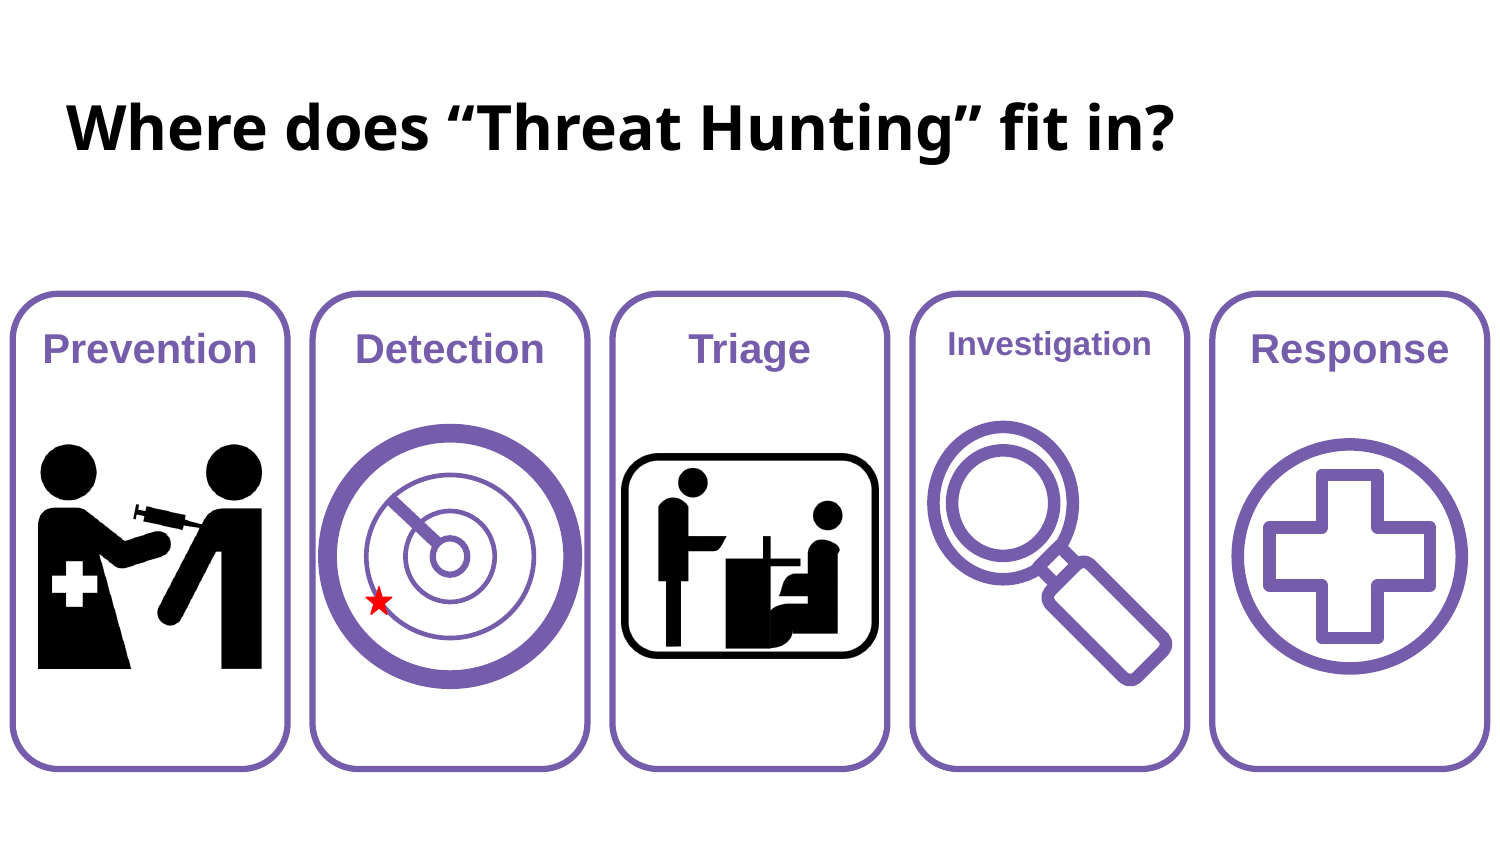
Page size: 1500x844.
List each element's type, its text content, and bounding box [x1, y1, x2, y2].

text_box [933, 426, 1167, 687]
text_box Response [1212, 293, 1488, 770]
picture [620, 453, 879, 660]
text_box Triage [612, 293, 888, 770]
text_box Prevention [12, 293, 288, 770]
title Where does “Threat Hunting” fit in? [51, 72, 1449, 176]
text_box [327, 432, 573, 680]
text_box Investigation [912, 293, 1188, 770]
text_box Detection [312, 293, 588, 770]
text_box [1237, 444, 1462, 669]
picture [37, 444, 263, 669]
